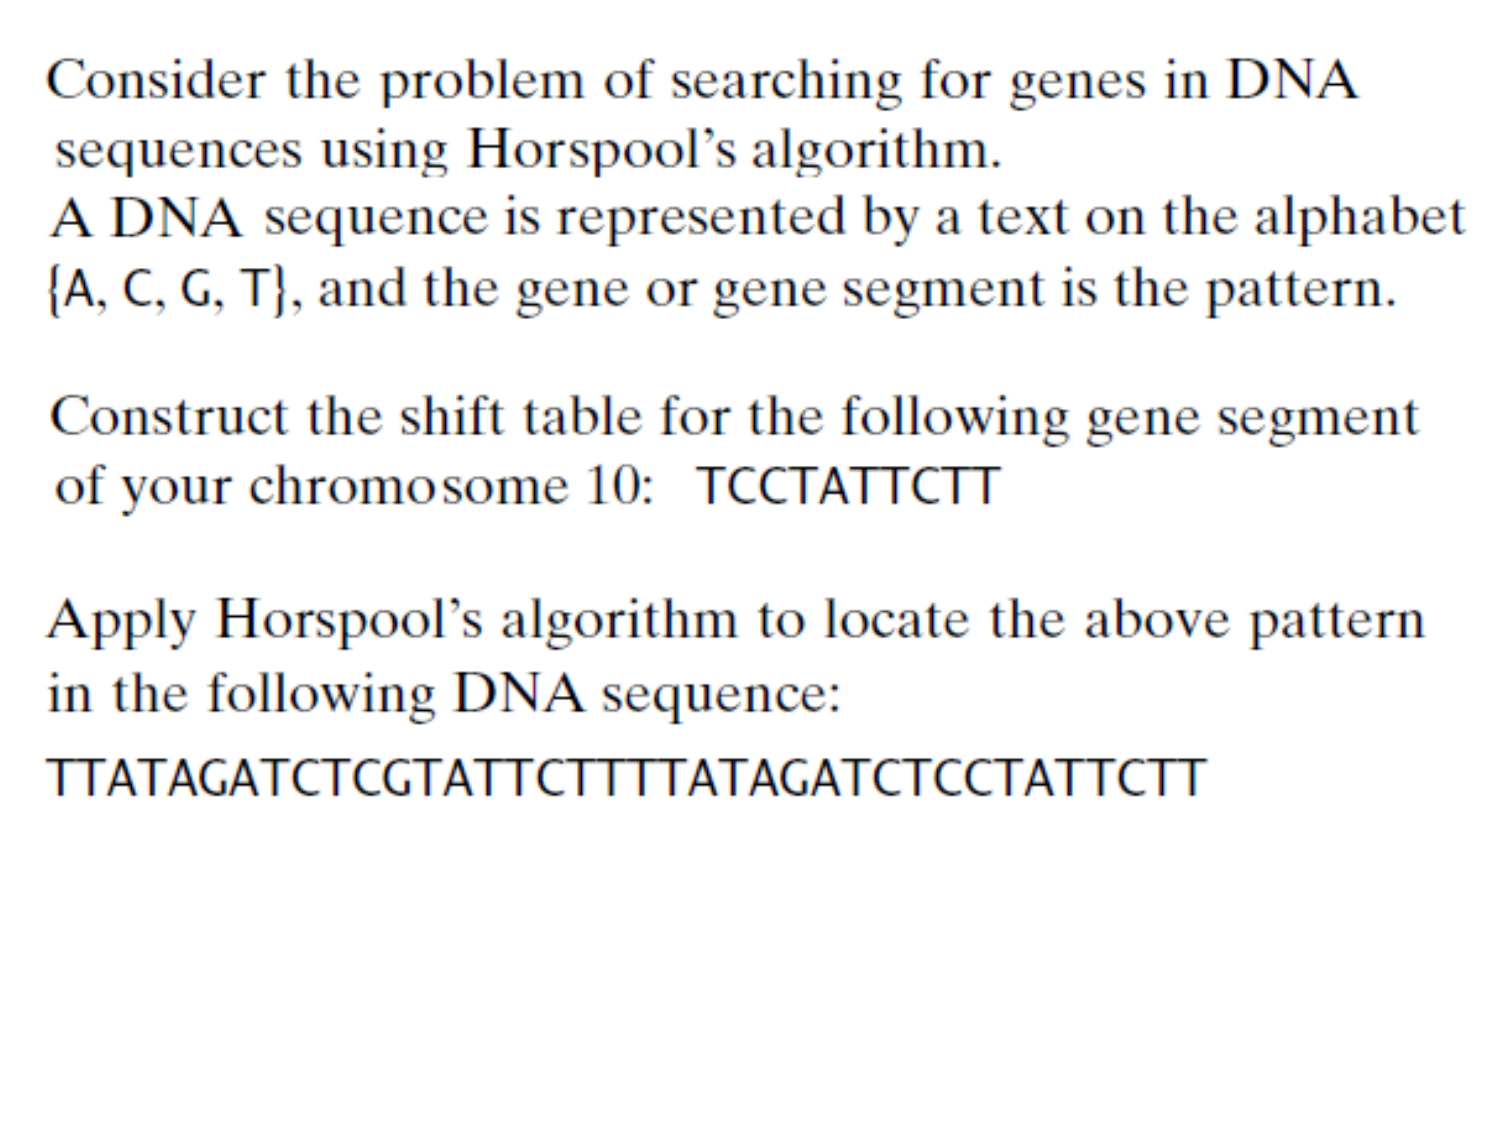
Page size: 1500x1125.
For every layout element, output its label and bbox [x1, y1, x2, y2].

picture [37, 37, 1481, 846]
